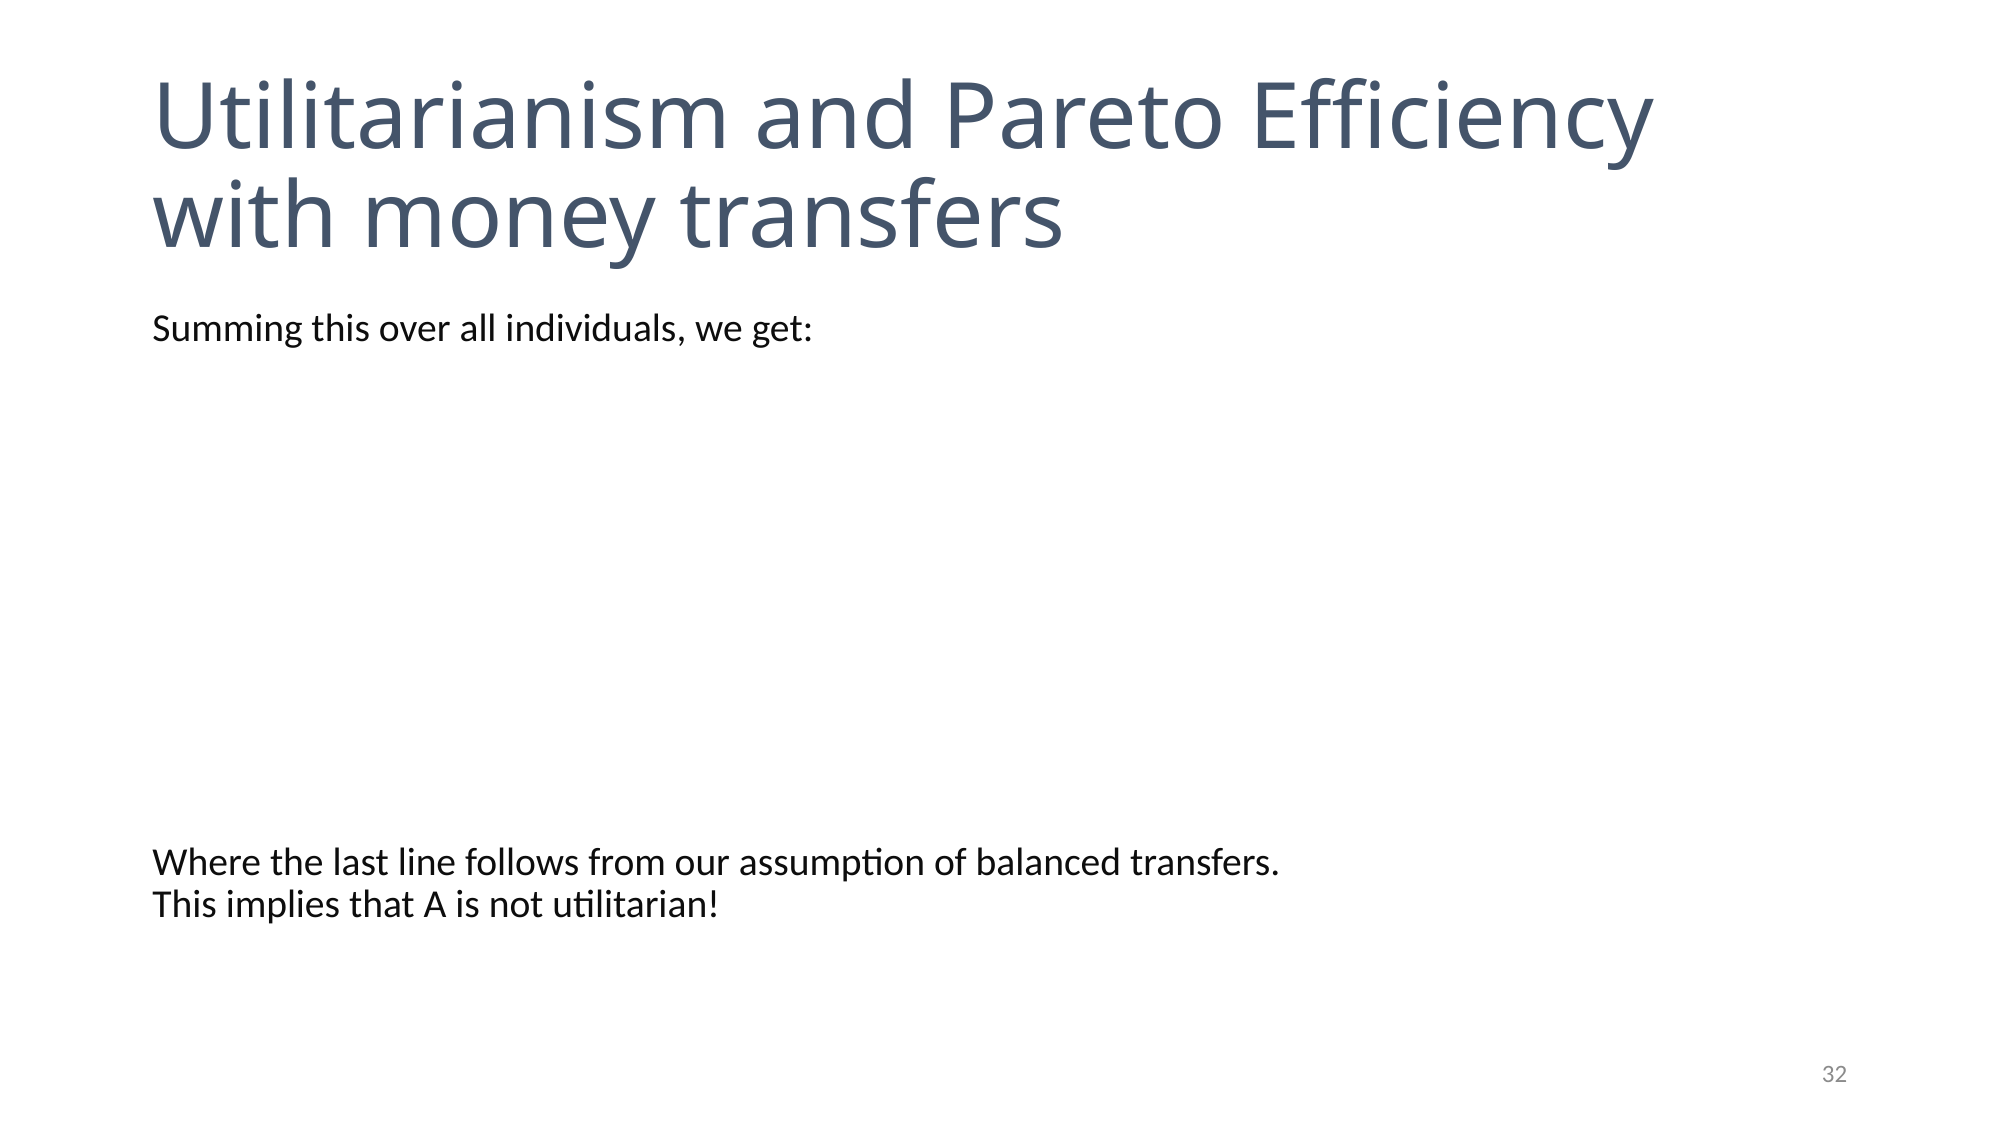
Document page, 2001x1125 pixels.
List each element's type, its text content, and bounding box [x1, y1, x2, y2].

slide_number 32 [1412, 1042, 1863, 1103]
title Utilitarianism and Pareto Efficiency with money transfers [137, 59, 1863, 278]
